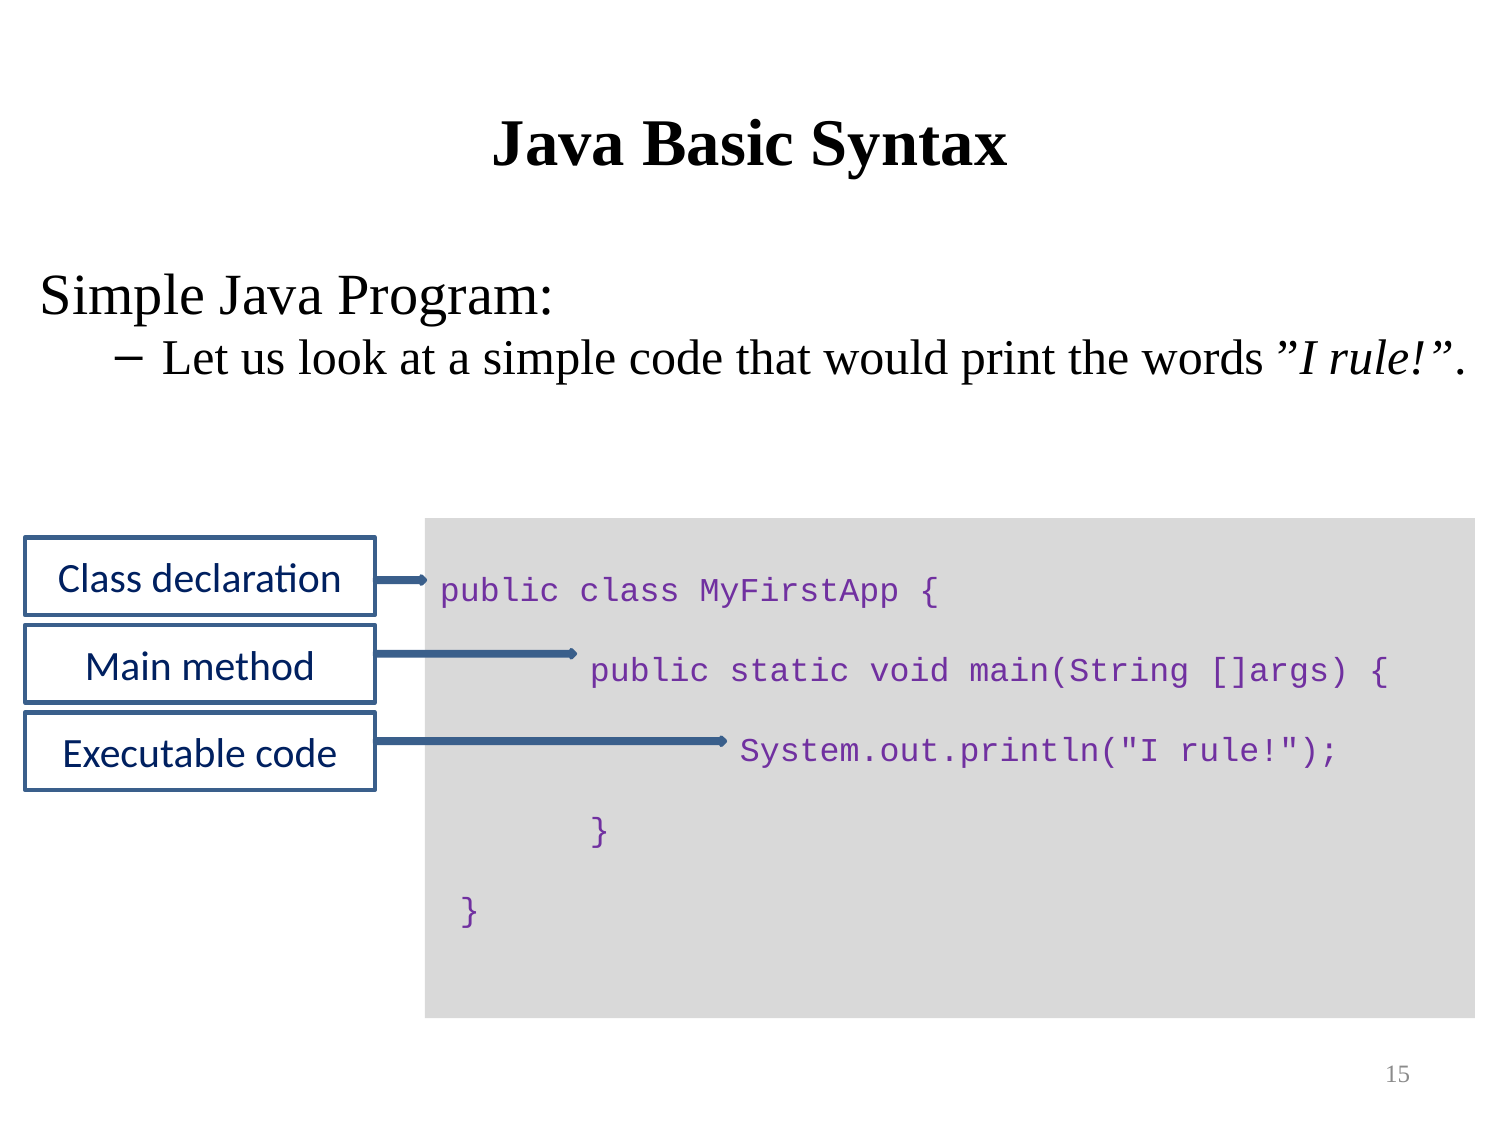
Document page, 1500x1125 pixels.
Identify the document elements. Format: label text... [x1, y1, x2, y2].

text_box Executable code [23, 710, 377, 792]
list Simple Java Program: Let us look at a simple code that would print the words ”I rule!”. [24, 262, 1500, 1005]
text_box [372, 735, 728, 747]
text_box Class declaration [23, 535, 377, 617]
text_box Main method [23, 623, 377, 705]
title Java Basic Syntax [75, 45, 1425, 233]
text_box public class MyFirstApp { public static void main(String []args) { System.out.println("I rule!"); } } [423, 516, 1477, 1020]
text_box [372, 648, 578, 660]
slide_number 15 [1074, 1042, 1425, 1103]
text_box [372, 574, 428, 586]
